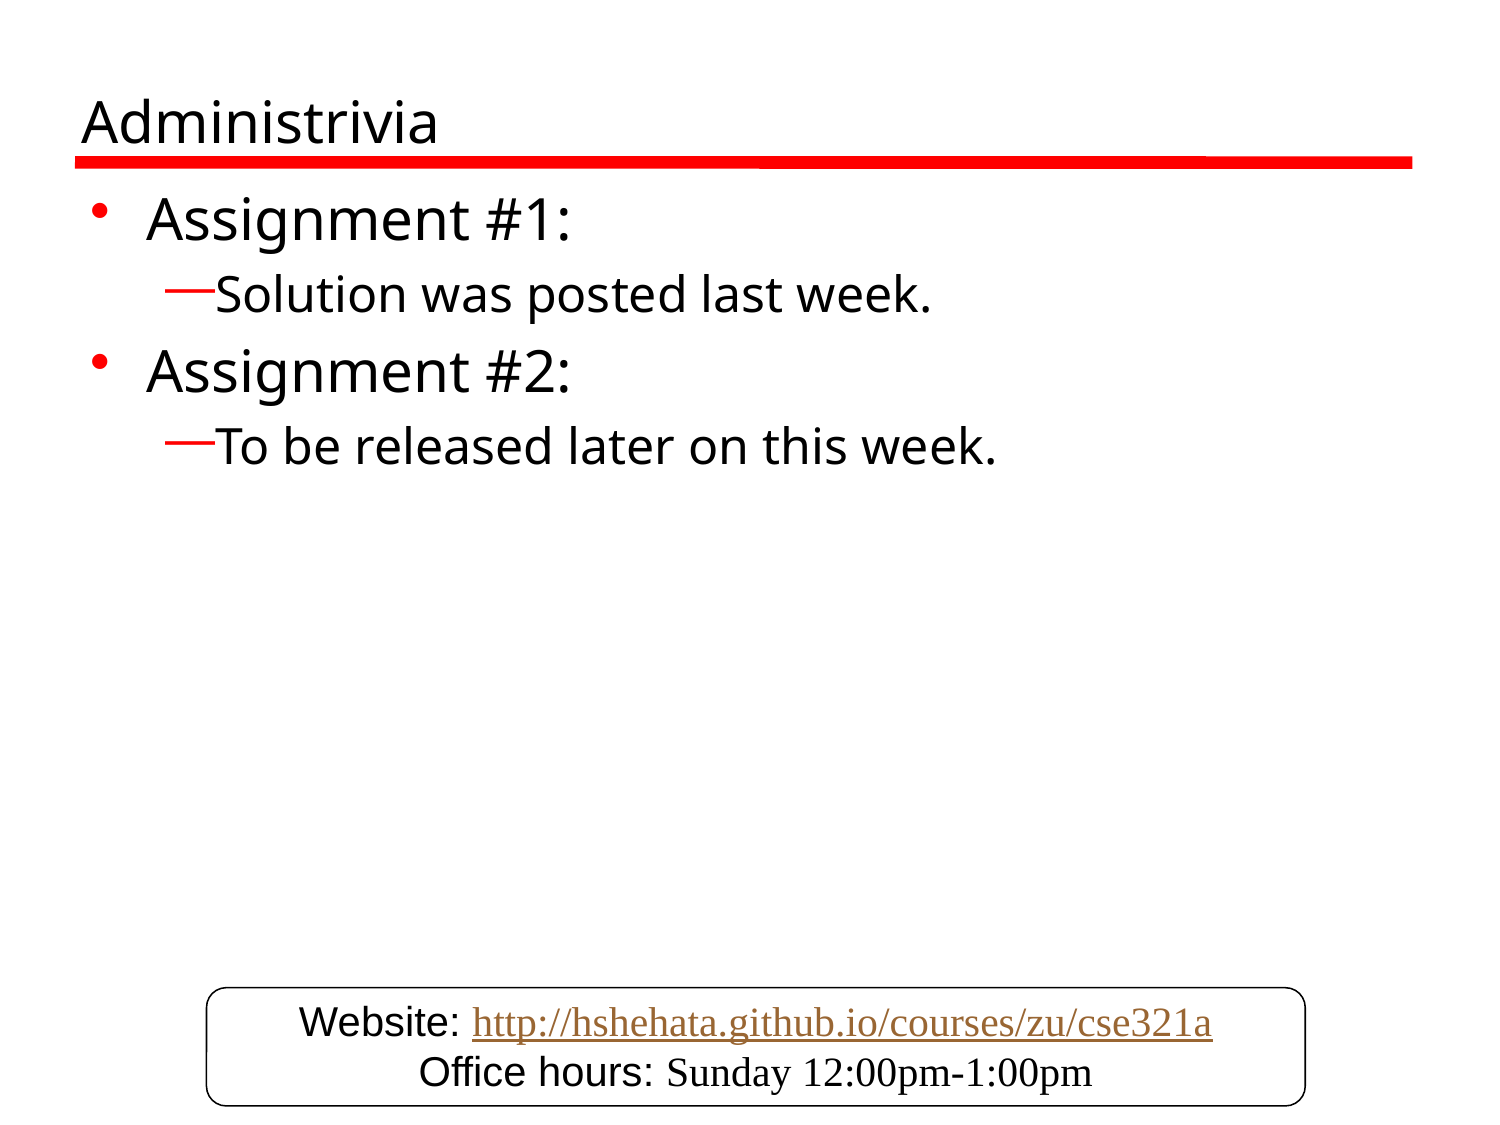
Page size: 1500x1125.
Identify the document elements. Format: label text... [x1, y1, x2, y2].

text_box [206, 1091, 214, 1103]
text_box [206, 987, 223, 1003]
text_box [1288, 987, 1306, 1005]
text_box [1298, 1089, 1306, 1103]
list Assignment #1: Solution was posted last week. Assignment #2: To be released later on this week. [75, 174, 1417, 1100]
title Administrivia [66, 24, 1413, 163]
text_box [206, 987, 1306, 1106]
